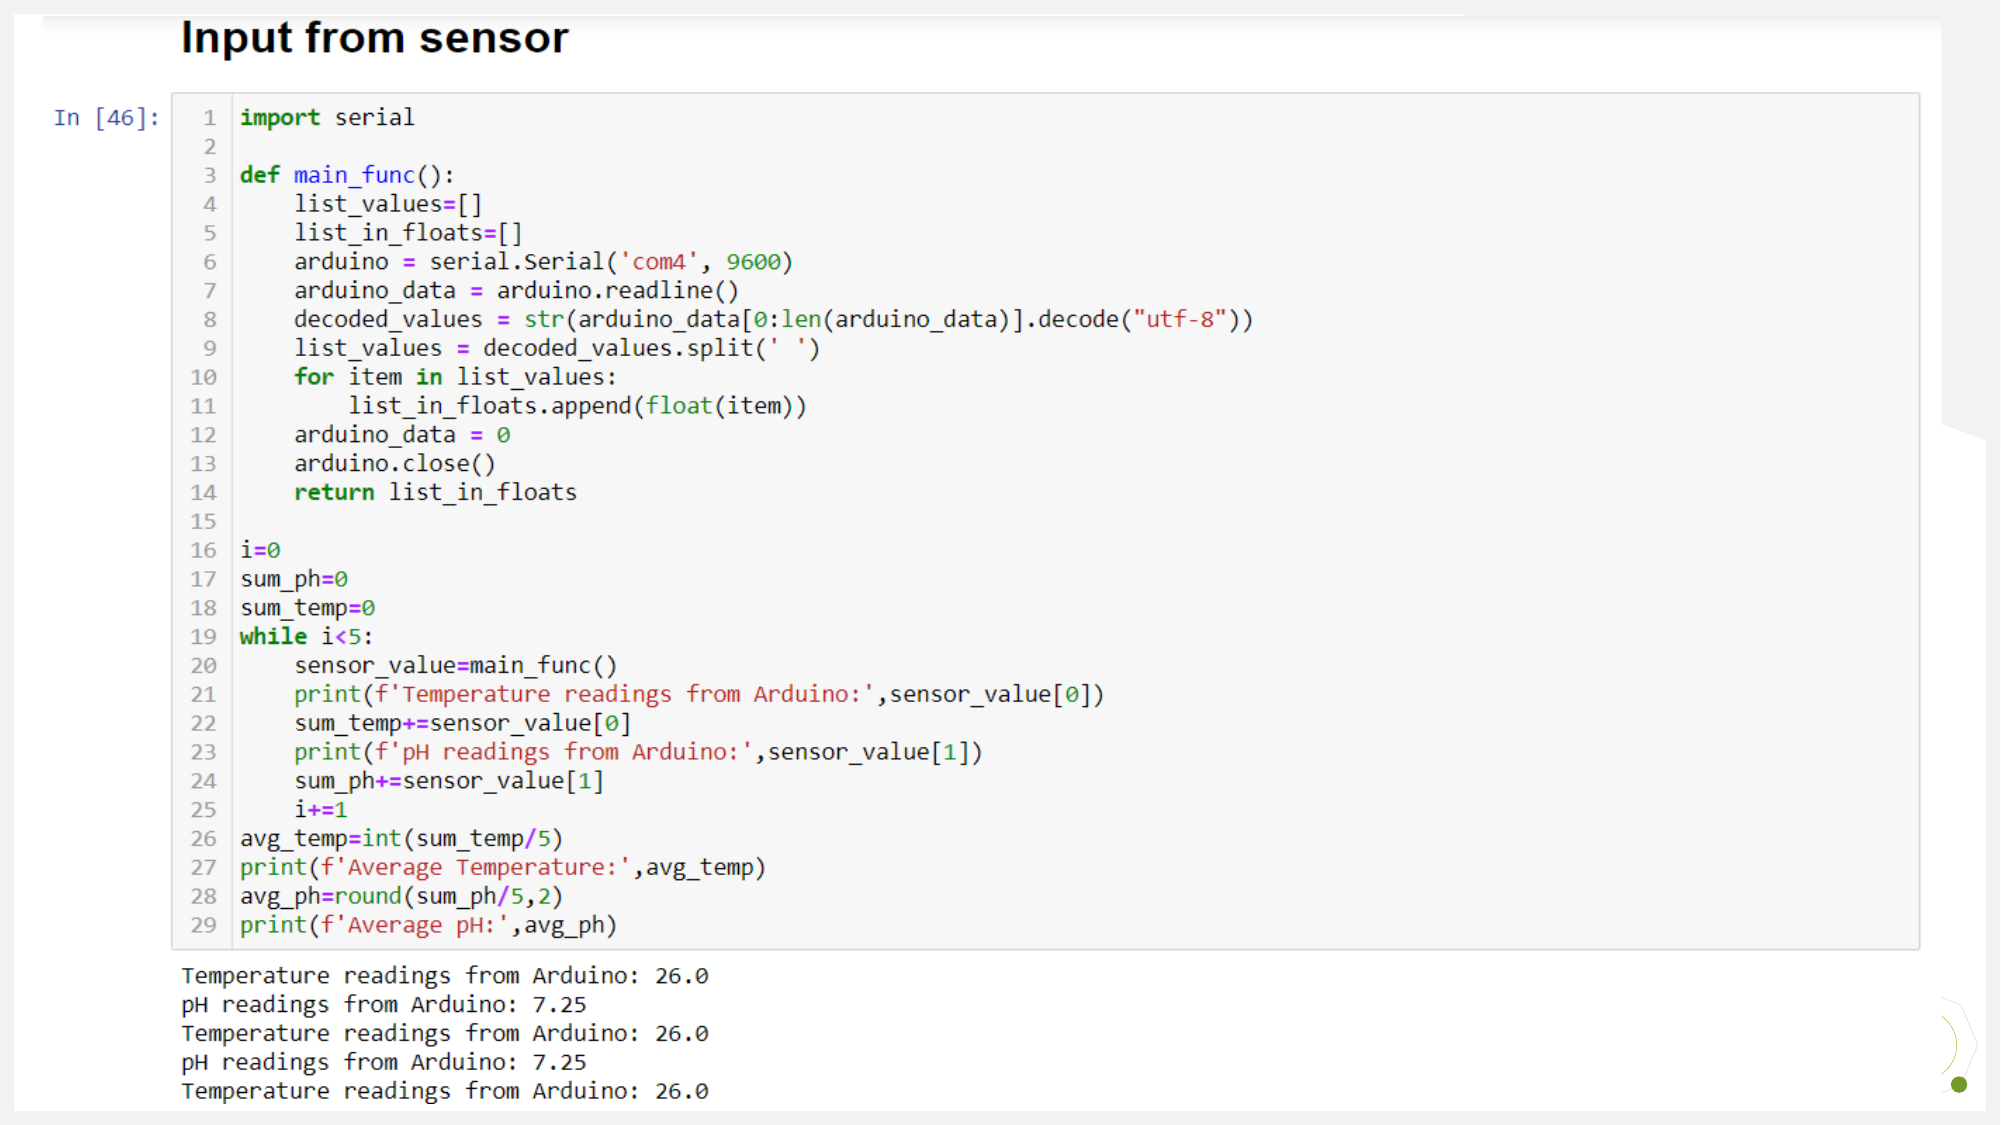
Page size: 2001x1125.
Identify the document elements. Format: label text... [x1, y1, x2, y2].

picture [43, 16, 1942, 1104]
slide_number 19 [1942, 1016, 1957, 1075]
